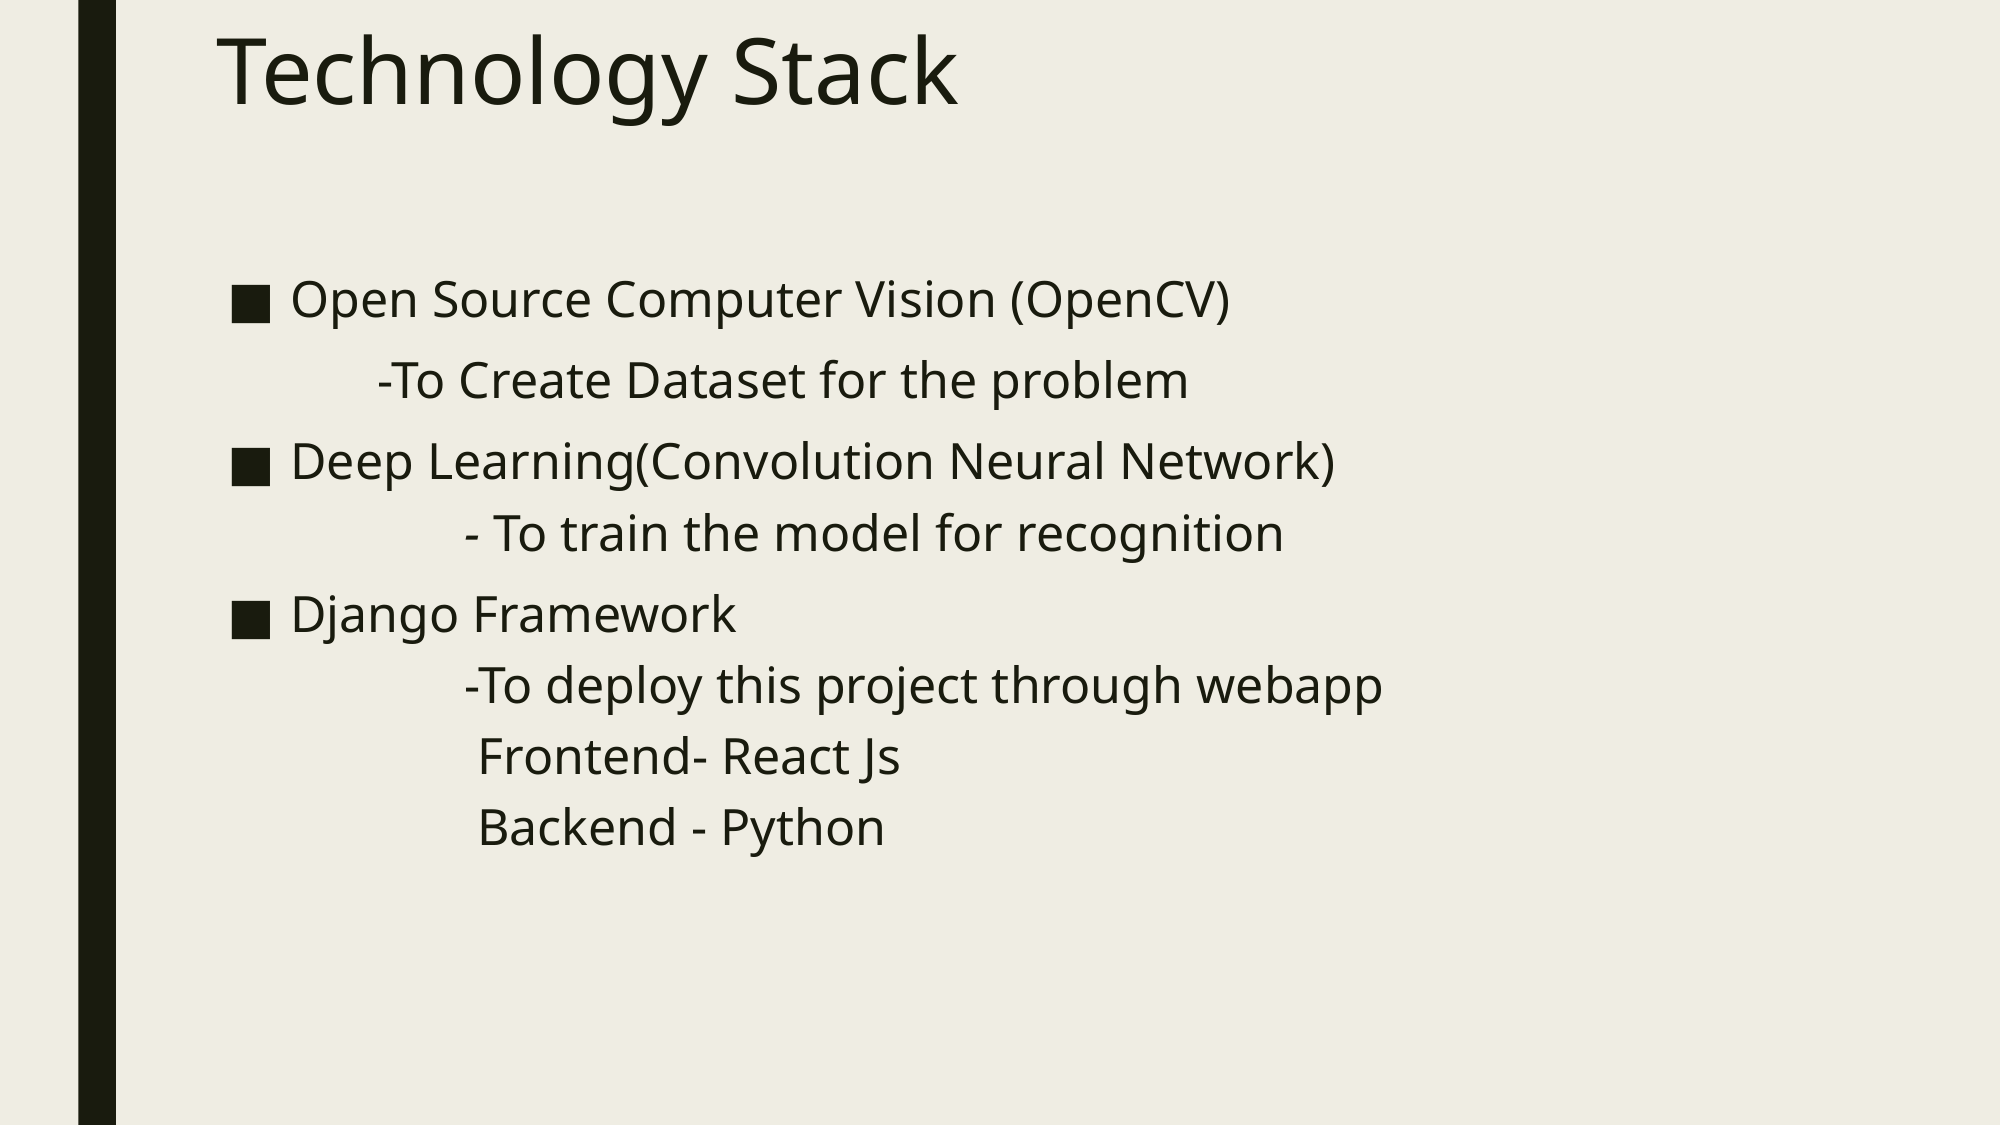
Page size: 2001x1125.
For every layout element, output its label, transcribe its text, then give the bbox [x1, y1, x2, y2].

title Technology Stack [201, 18, 1777, 263]
list Open Source Computer Vision (OpenCV) -To Create Dataset for the problem Deep Learning(Convolution Neural Network) - To train the model for recognition Django Framework -To deploy this project through webapp Frontend- React Js Backend - Python [212, 264, 1788, 1107]
